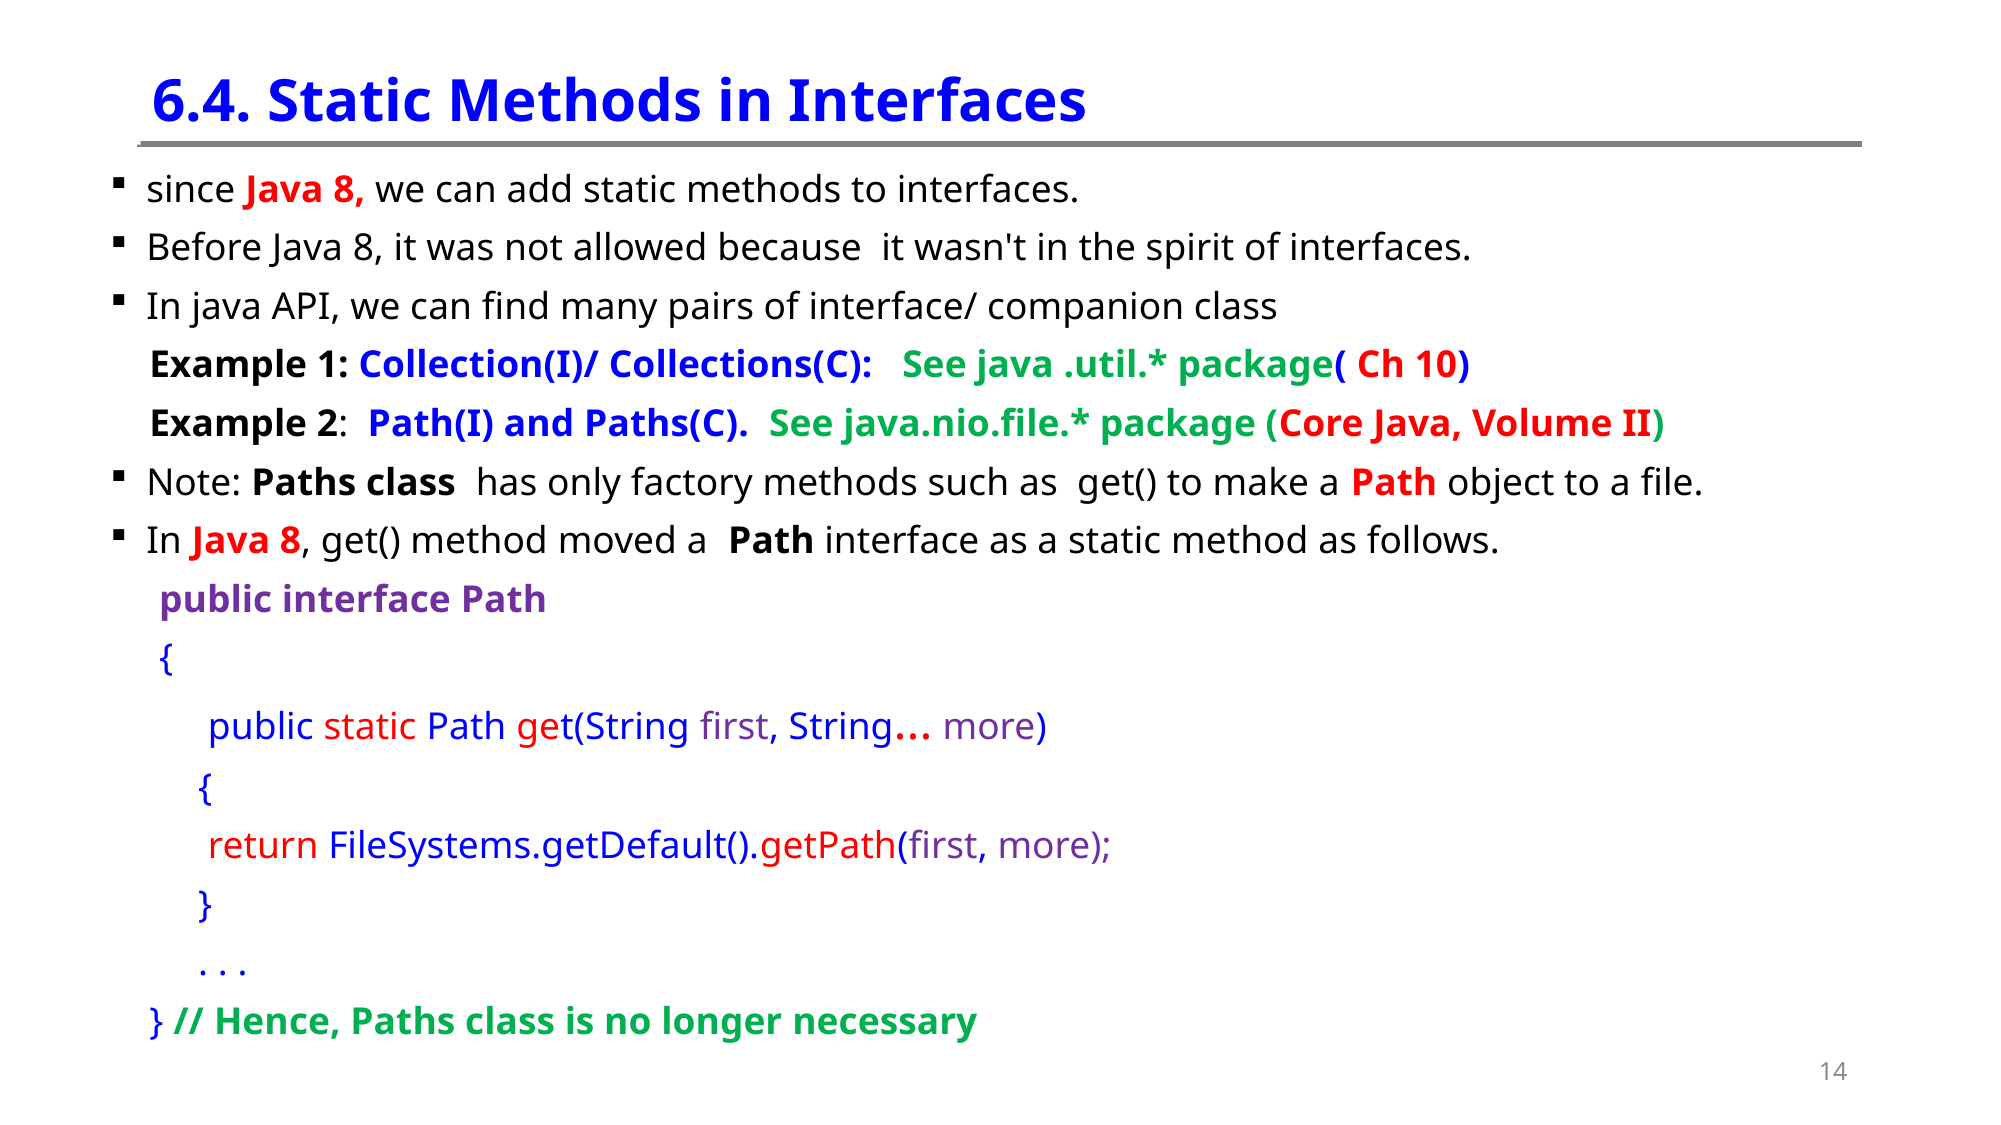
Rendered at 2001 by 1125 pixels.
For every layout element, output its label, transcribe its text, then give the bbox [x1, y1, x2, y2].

title 6.4. Static Methods in Interfaces [137, 59, 1863, 145]
slide_number 14 [1412, 1042, 1863, 1103]
list since Java 8, we can add static methods to interfaces. Before Java 8, it was not allowed because it wasn't in the spirit of interfaces. In java API, we can find many pairs of interface/ companion class Example 1: Collection(I)/ Collections(C): See java .util.* package( Ch 10) Example 2: Path(I) and Paths(C). See java.nio.file.* package (Core Java, Volume II) Note: Paths class has only factory methods such as get() to make a Path object to a file. In Java 8, get() method moved a Path interface as a static method as follows. public interface Path { public static Path get(String first, String... more) { return FileSystems.getDefault().getPath(first, more); } . . . } // Hence, Paths class is no longer necessary [95, 162, 1919, 1057]
